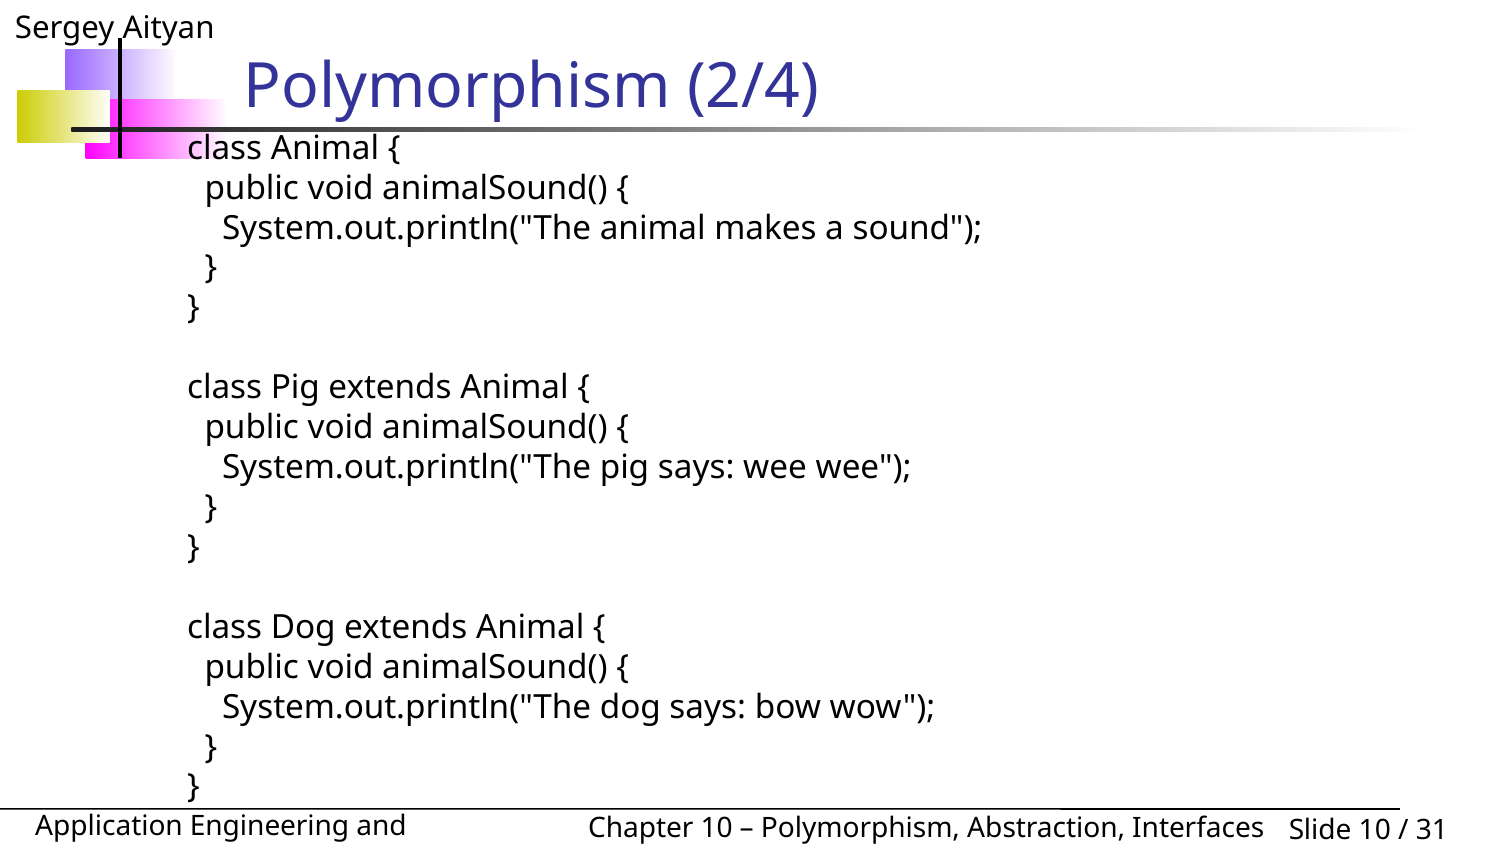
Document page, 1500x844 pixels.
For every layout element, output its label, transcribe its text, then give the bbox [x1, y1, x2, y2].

title Polymorphism (2/4) [228, 46, 1332, 118]
list class Animal { public void animalSound() { System.out.println("The animal makes a sound"); } } class Pig extends Animal { public void animalSound() { System.out.println("The pig says: wee wee"); } } class Dog extends Animal { public void animalSound() { System.out.println("The dog says: bow wow"); } } [172, 118, 1389, 686]
